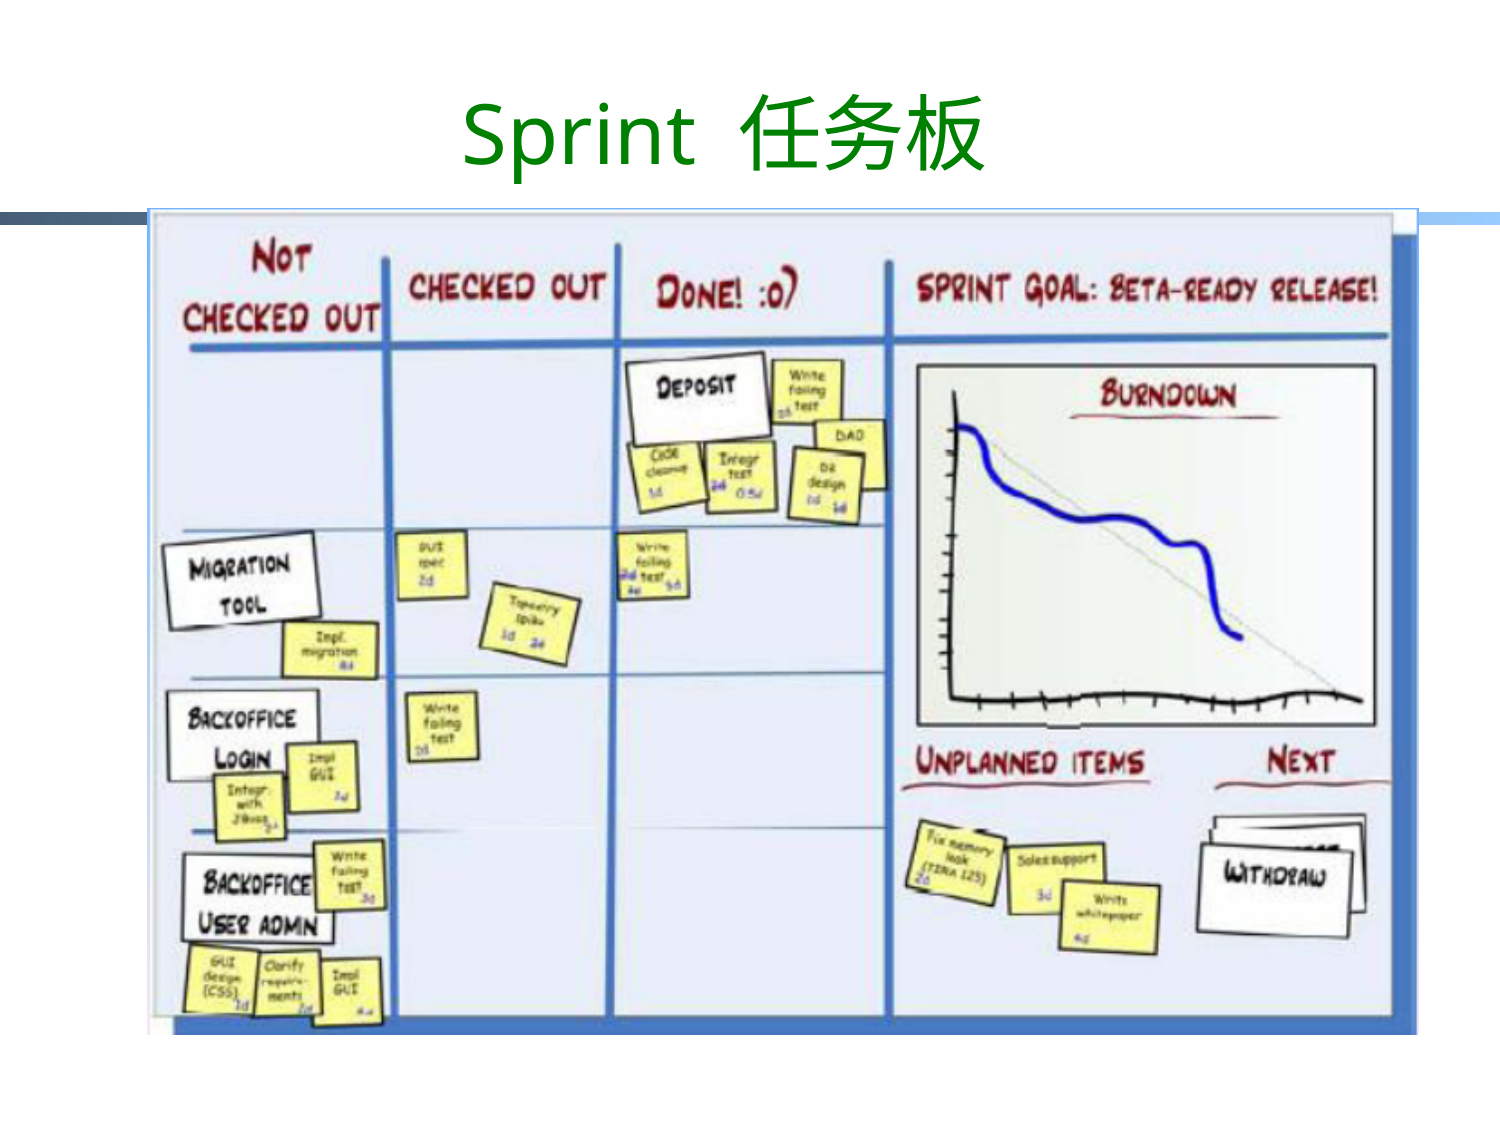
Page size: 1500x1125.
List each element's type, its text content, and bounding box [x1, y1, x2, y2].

picture [147, 207, 1419, 1036]
title Sprint 任务板 [87, 37, 1363, 226]
